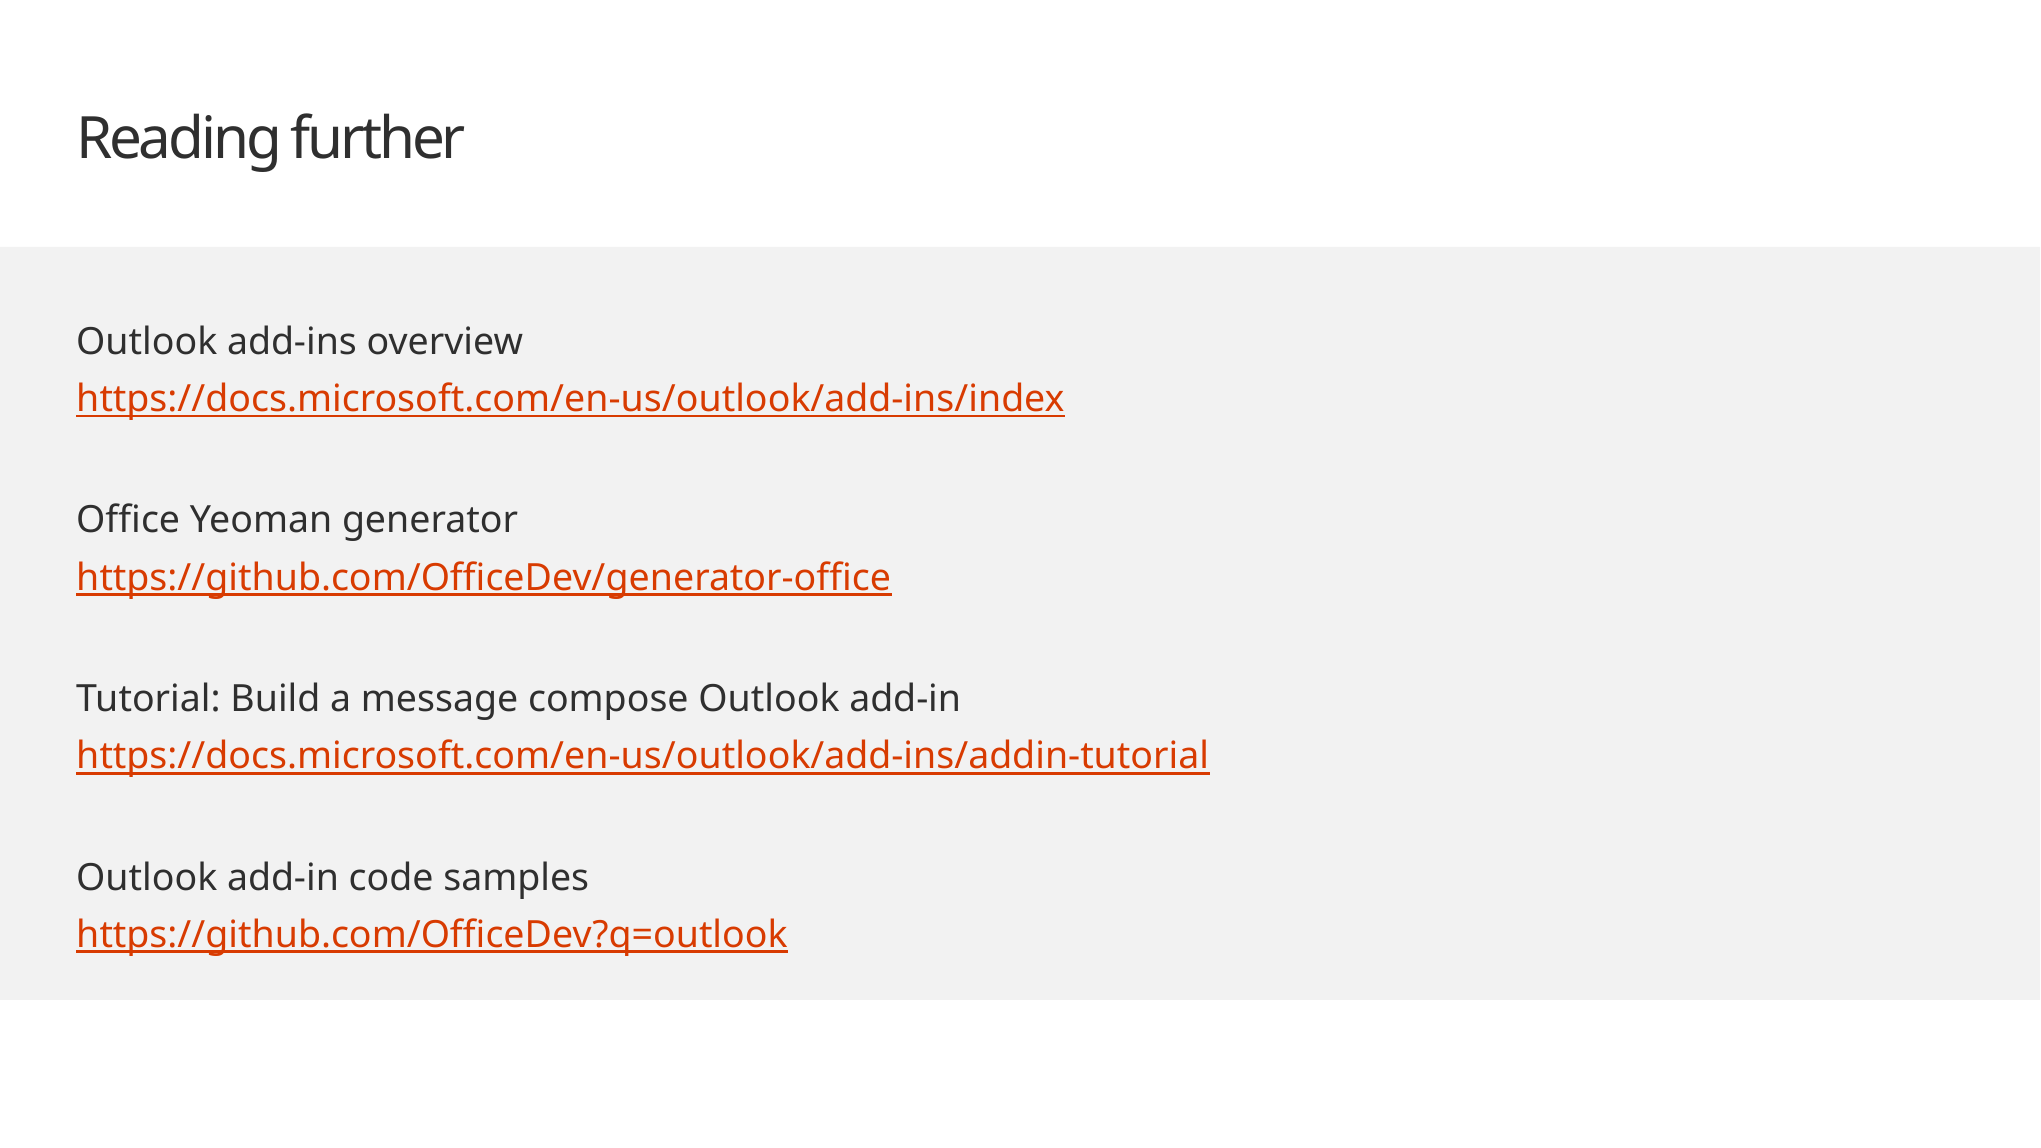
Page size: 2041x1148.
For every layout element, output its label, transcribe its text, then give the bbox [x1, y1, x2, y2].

title Reading further [76, 103, 1969, 172]
text_box [0, 246, 2041, 1001]
list Outlook add-ins overview https://docs.microsoft.com/en-us/outlook/add-ins/index Office Yeoman generator https://github.com/OfficeDev/generator-office Tutorial: Build a message compose Outlook add-in https://docs.microsoft.com/en-us/outlook/add-ins/addin-tutorial Outlook add-in code samples https://github.com/OfficeDev?q=outlook [76, 316, 1969, 943]
